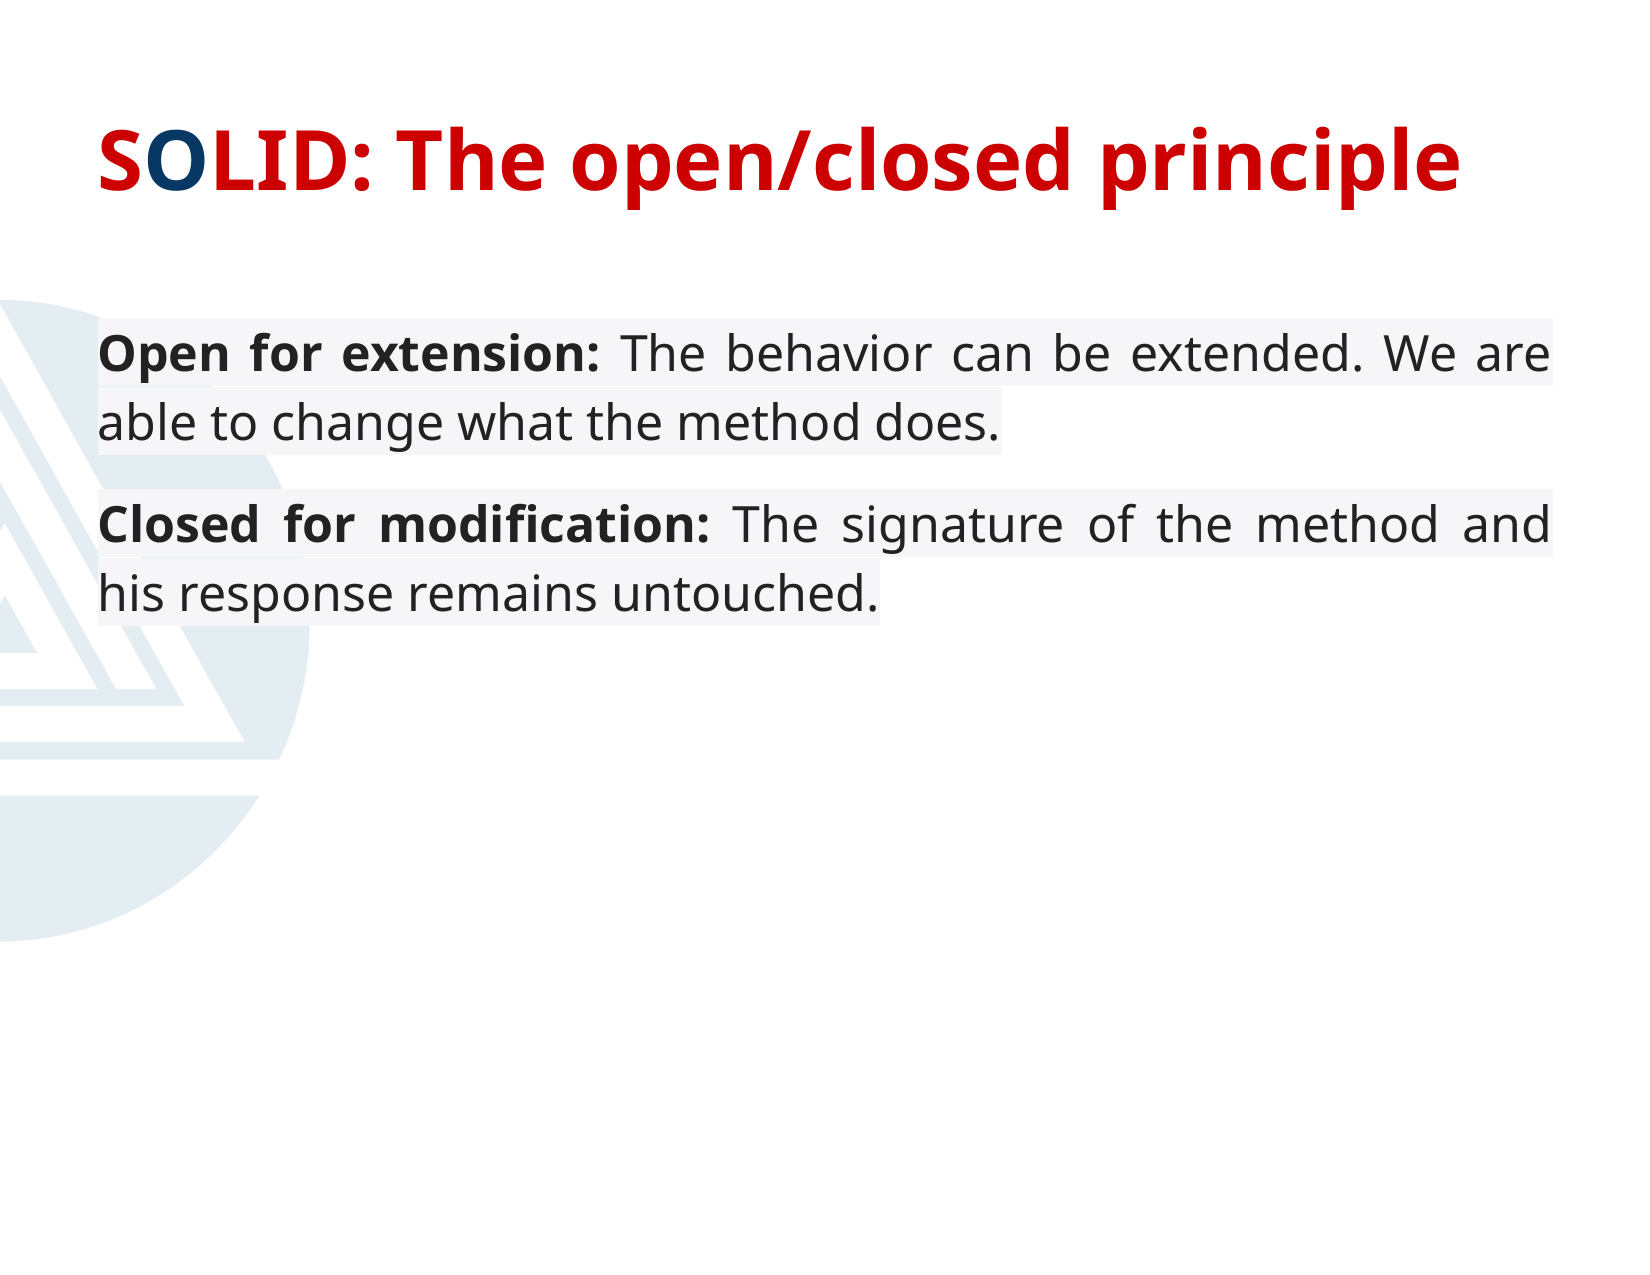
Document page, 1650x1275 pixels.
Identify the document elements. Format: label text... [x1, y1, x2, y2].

list Open for extension: The behavior can be extended. We are able to change what the method does. Closed for modification: The signature of the method and his response remains untouched. [82, 297, 1568, 1139]
title SOLID: The open/closed principle [82, 51, 1568, 264]
